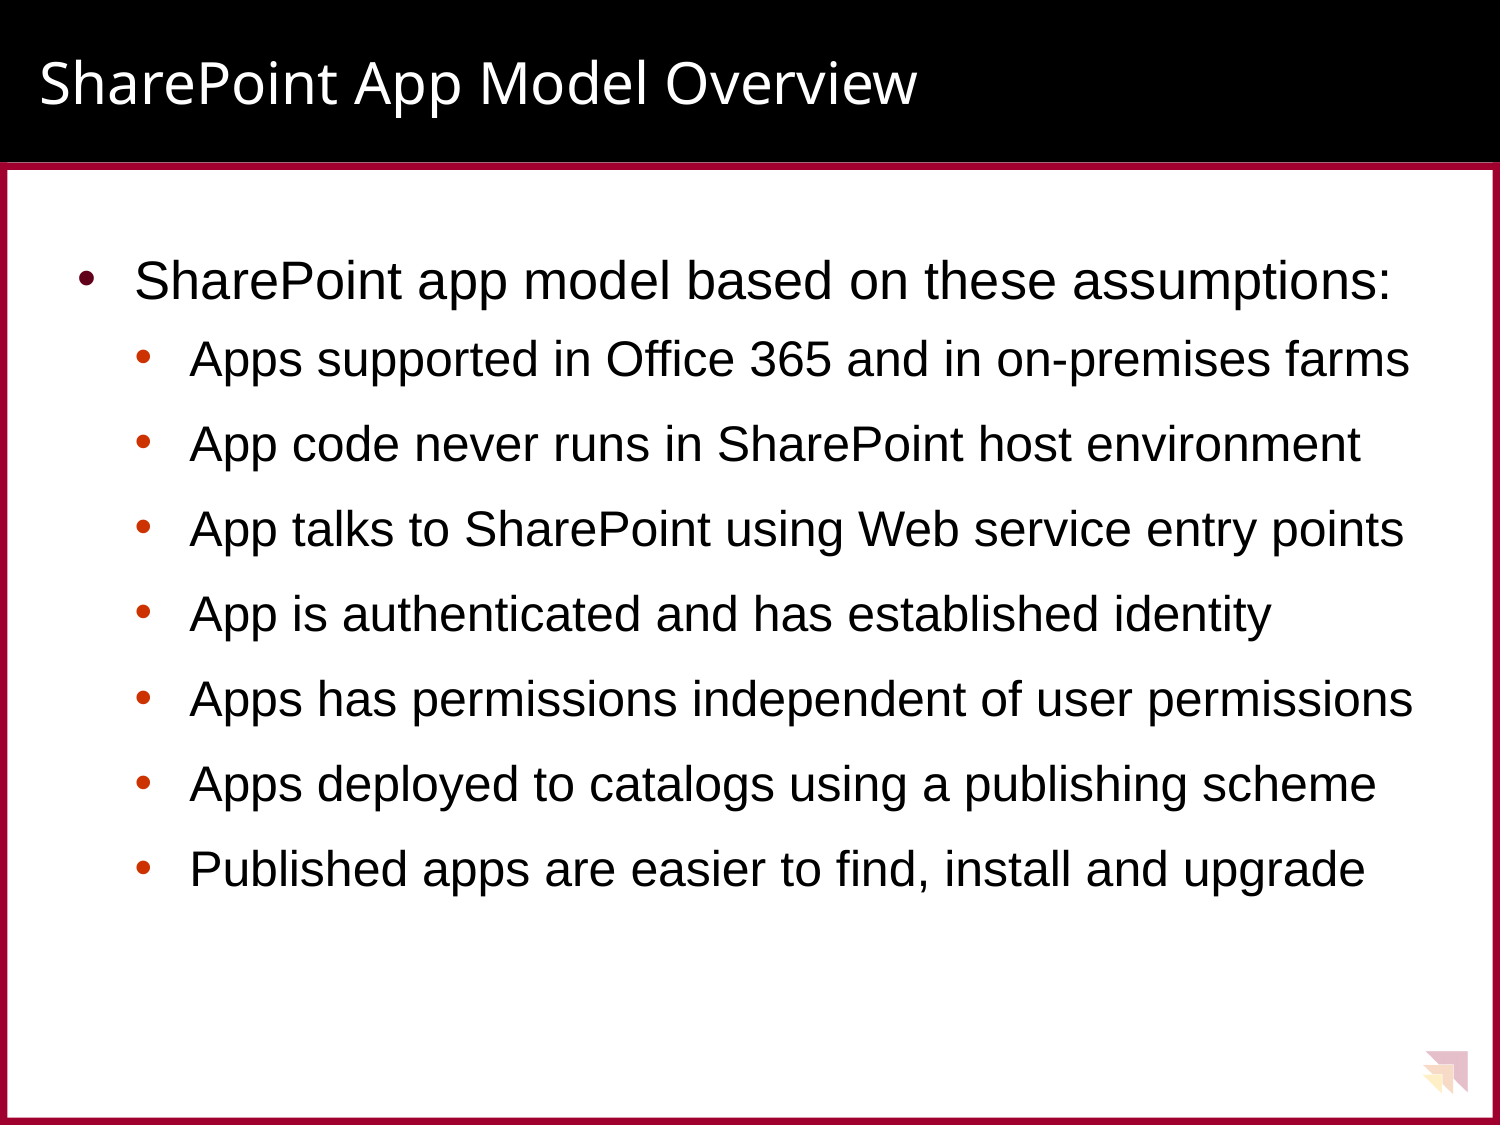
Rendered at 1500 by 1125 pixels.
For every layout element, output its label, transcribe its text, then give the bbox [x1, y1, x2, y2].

title SharePoint App Model Overview [24, 12, 1438, 150]
list SharePoint app model based on these assumptions: Apps supported in Office 365 and in on-premises farms App code never runs in SharePoint host environment App talks to SharePoint using Web service entry points App is authenticated and has established identity Apps has permissions independent of user permissions Apps deployed to catalogs using a publishing scheme Published apps are easier to find, install and upgrade [62, 237, 1438, 1088]
